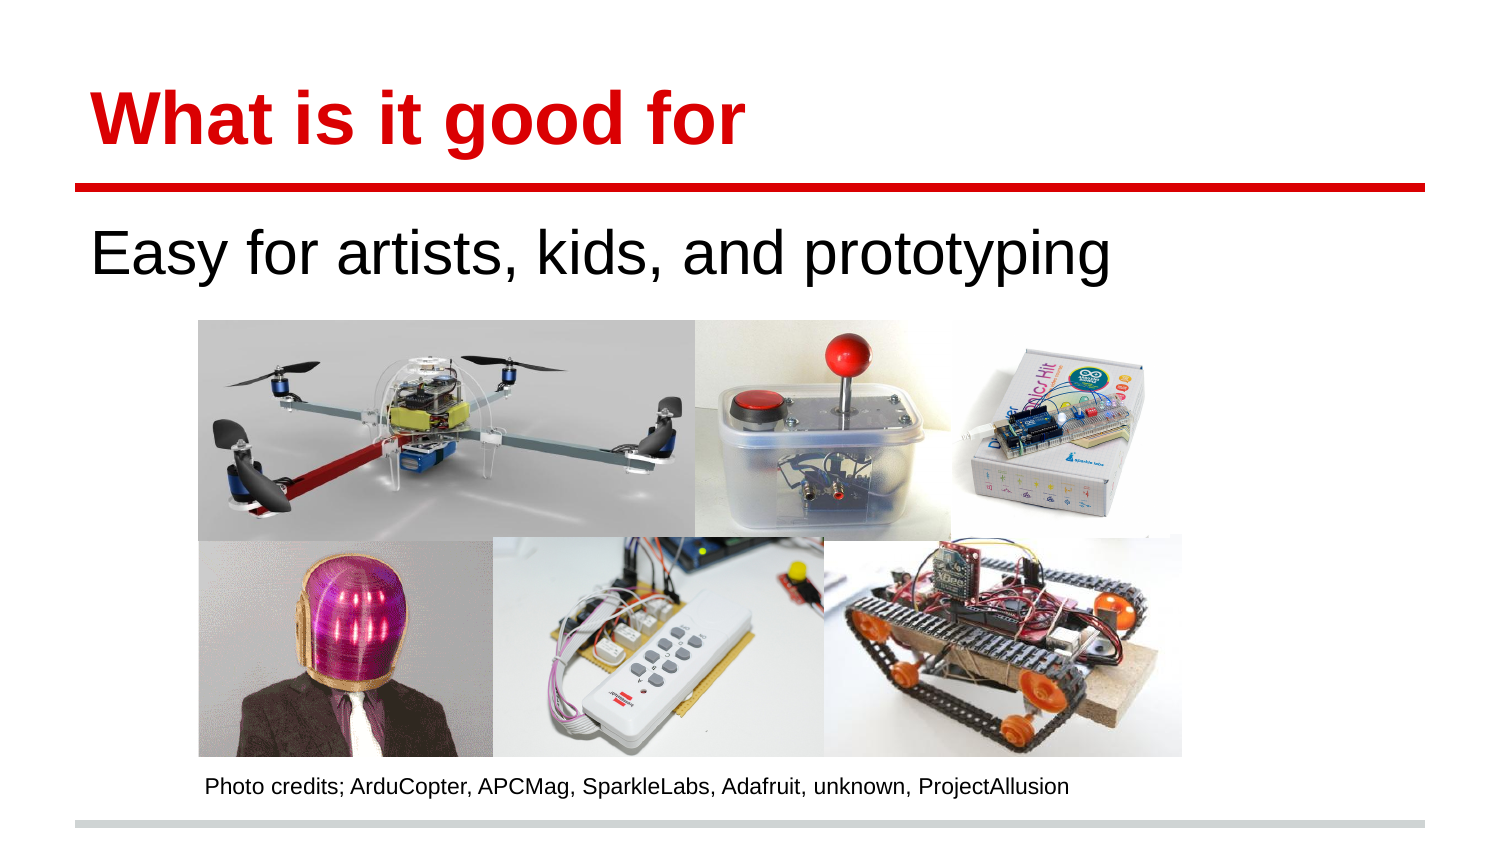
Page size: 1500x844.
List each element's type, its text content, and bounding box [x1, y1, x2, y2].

picture [198, 320, 1183, 758]
title What is it good for [75, 33, 1425, 175]
text_box Photo credits; ArduCopter, APCMag, SparkleLabs, Adafruit, unknown, ProjectAllusion [189, 764, 1086, 807]
list Easy for artists, kids, and prototyping [75, 196, 1425, 808]
